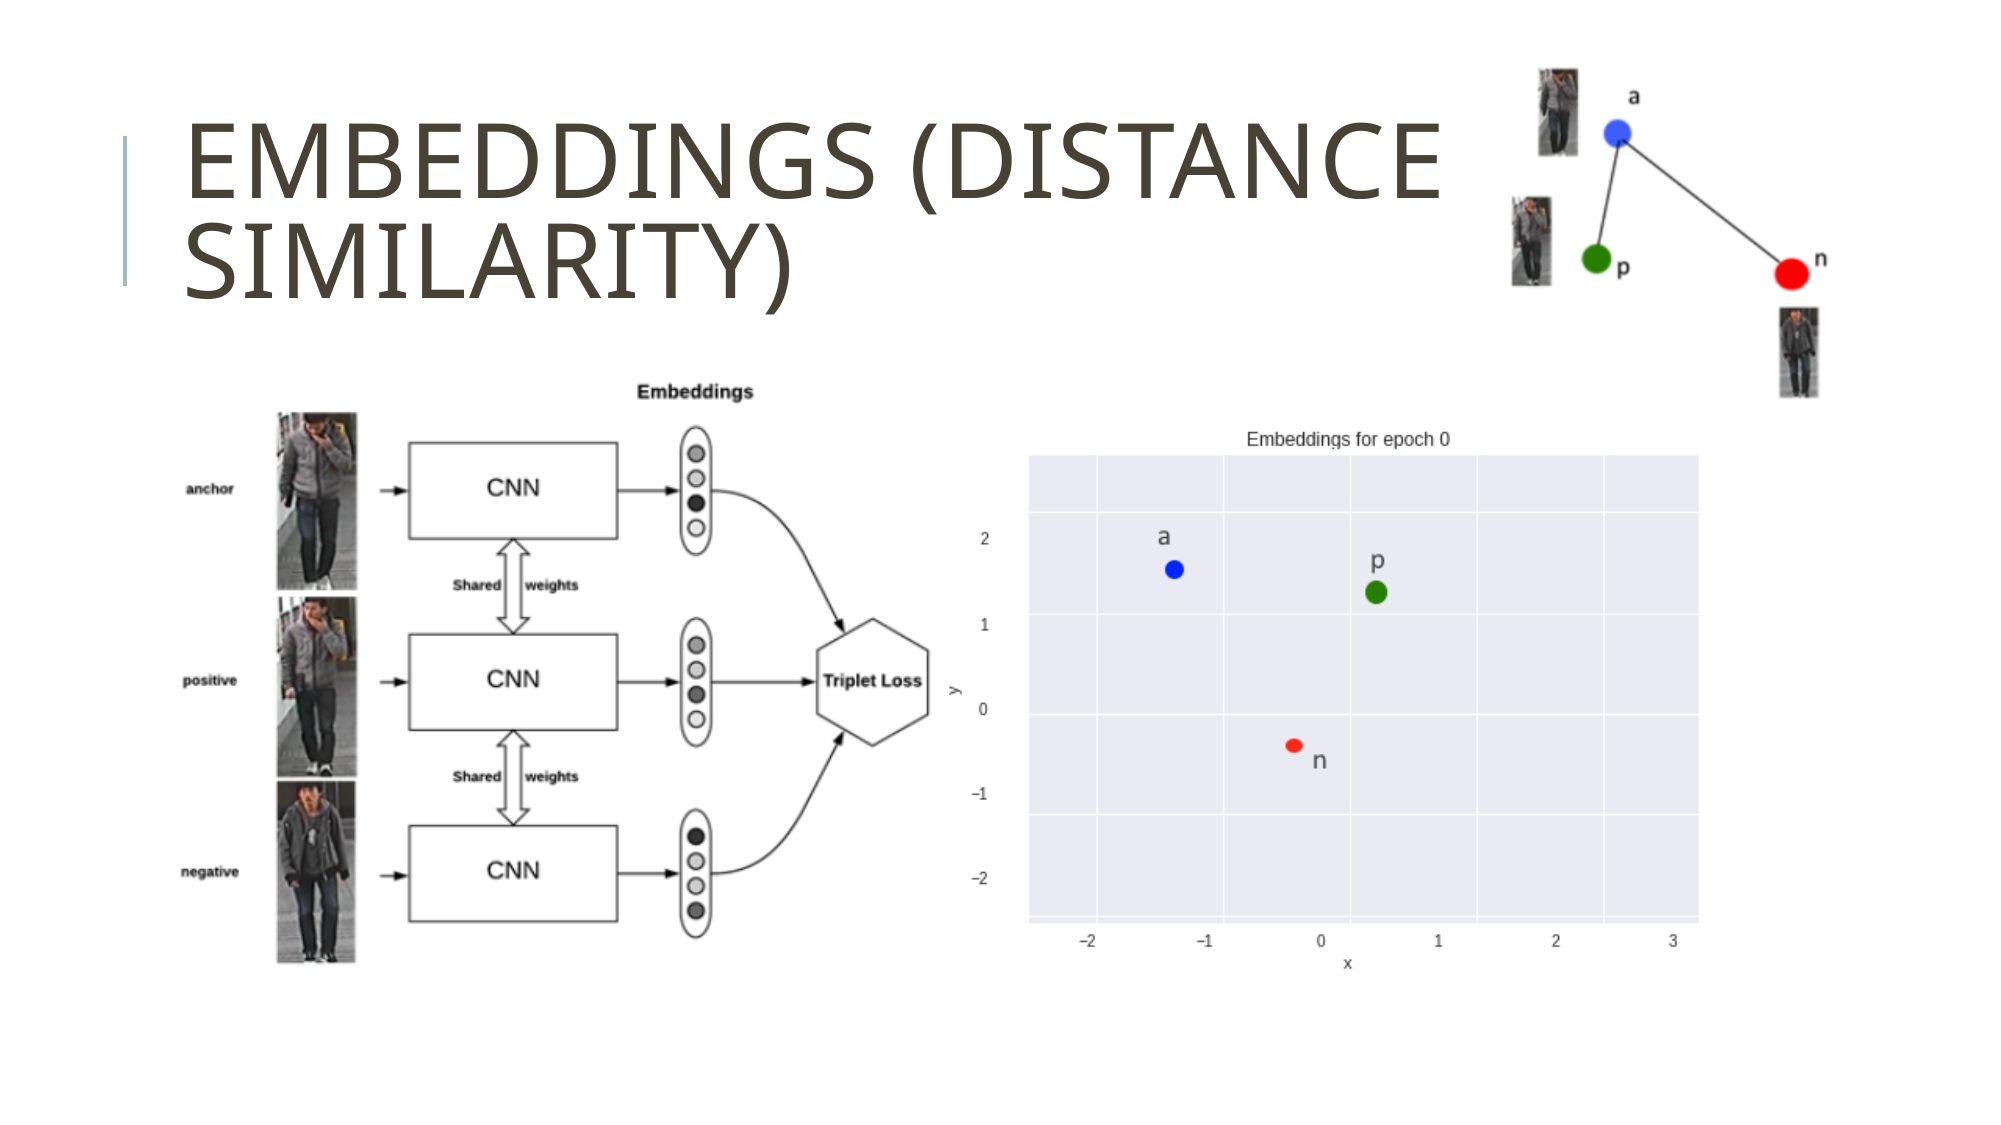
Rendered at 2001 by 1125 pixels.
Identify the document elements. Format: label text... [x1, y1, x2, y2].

title Embeddings (Distance, similarity) [168, 96, 1435, 342]
picture [167, 48, 1891, 981]
